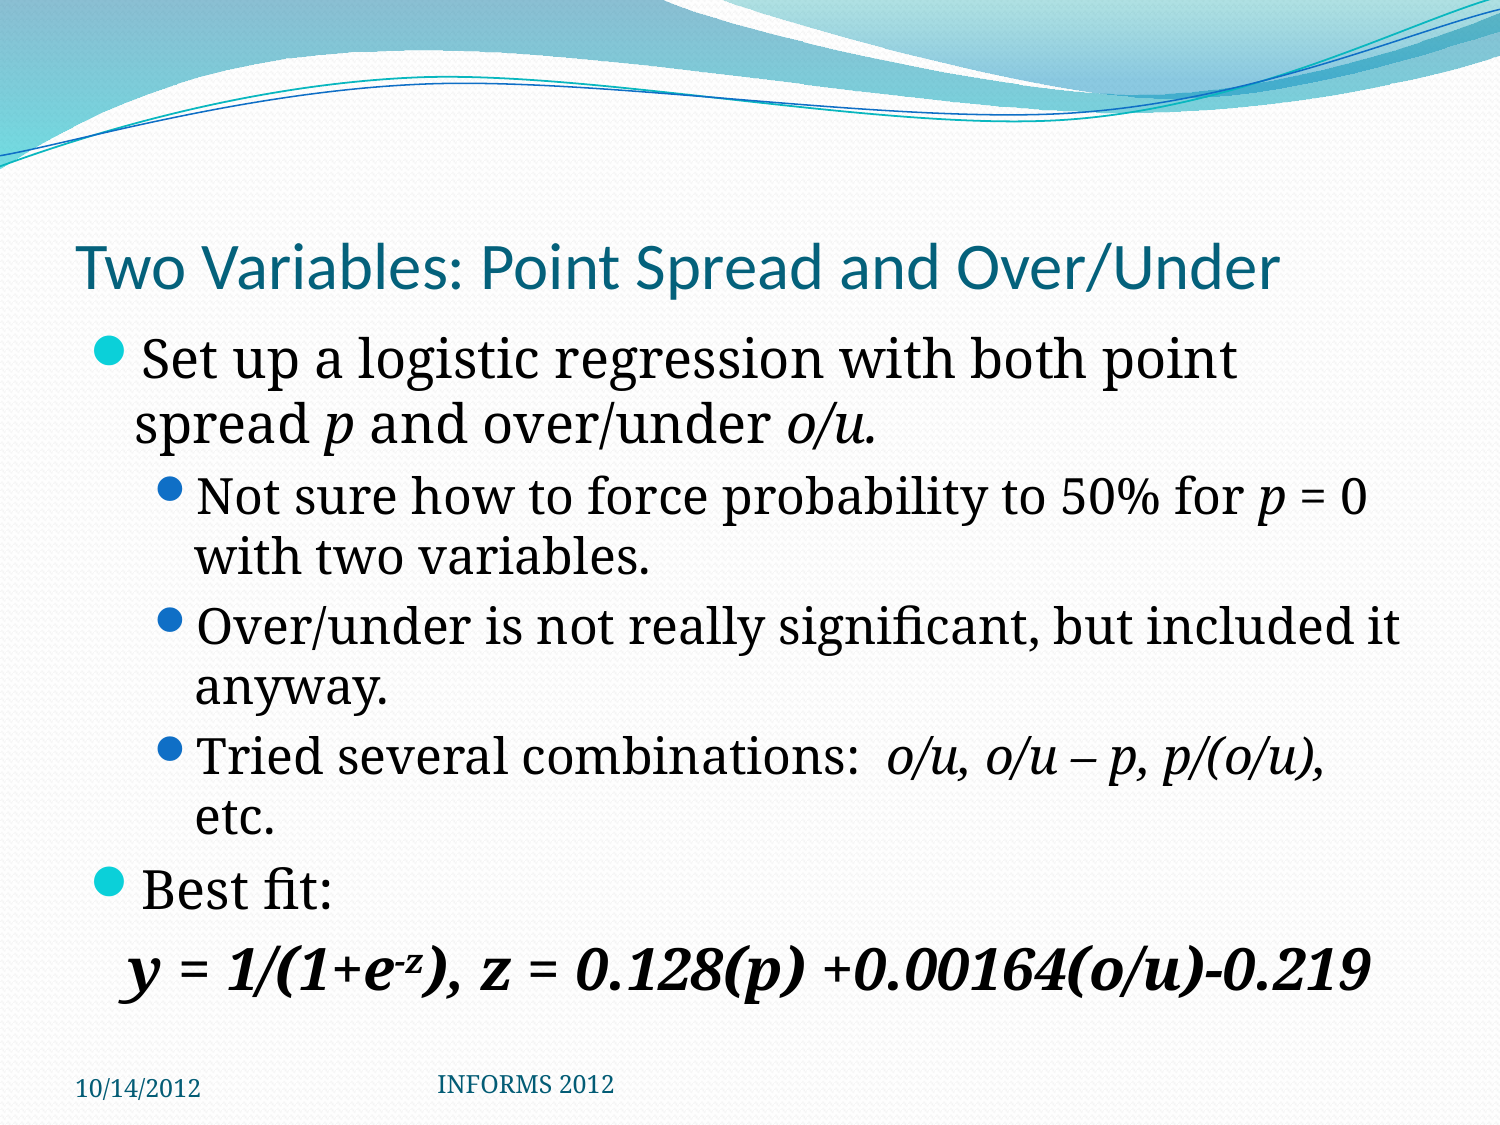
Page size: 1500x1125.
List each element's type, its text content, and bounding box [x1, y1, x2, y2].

list Set up a logistic regression with both point spread p and over/under o/u. Not sure how to force probability to 50% for p = 0 with two variables. Over/under is not really significant, but included it anyway. Tried several combinations: o/u, o/u – p, p/(o/u), etc. Best fit: y = 1/(1+e-z), z = 0.128(p) +0.00164(o/u)-0.219 [75, 317, 1425, 1038]
title Two Variables: Point Spread and Over/Under [75, 115, 1425, 303]
footer INFORMS 2012 [437, 1042, 988, 1103]
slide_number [75, 1042, 425, 1103]
